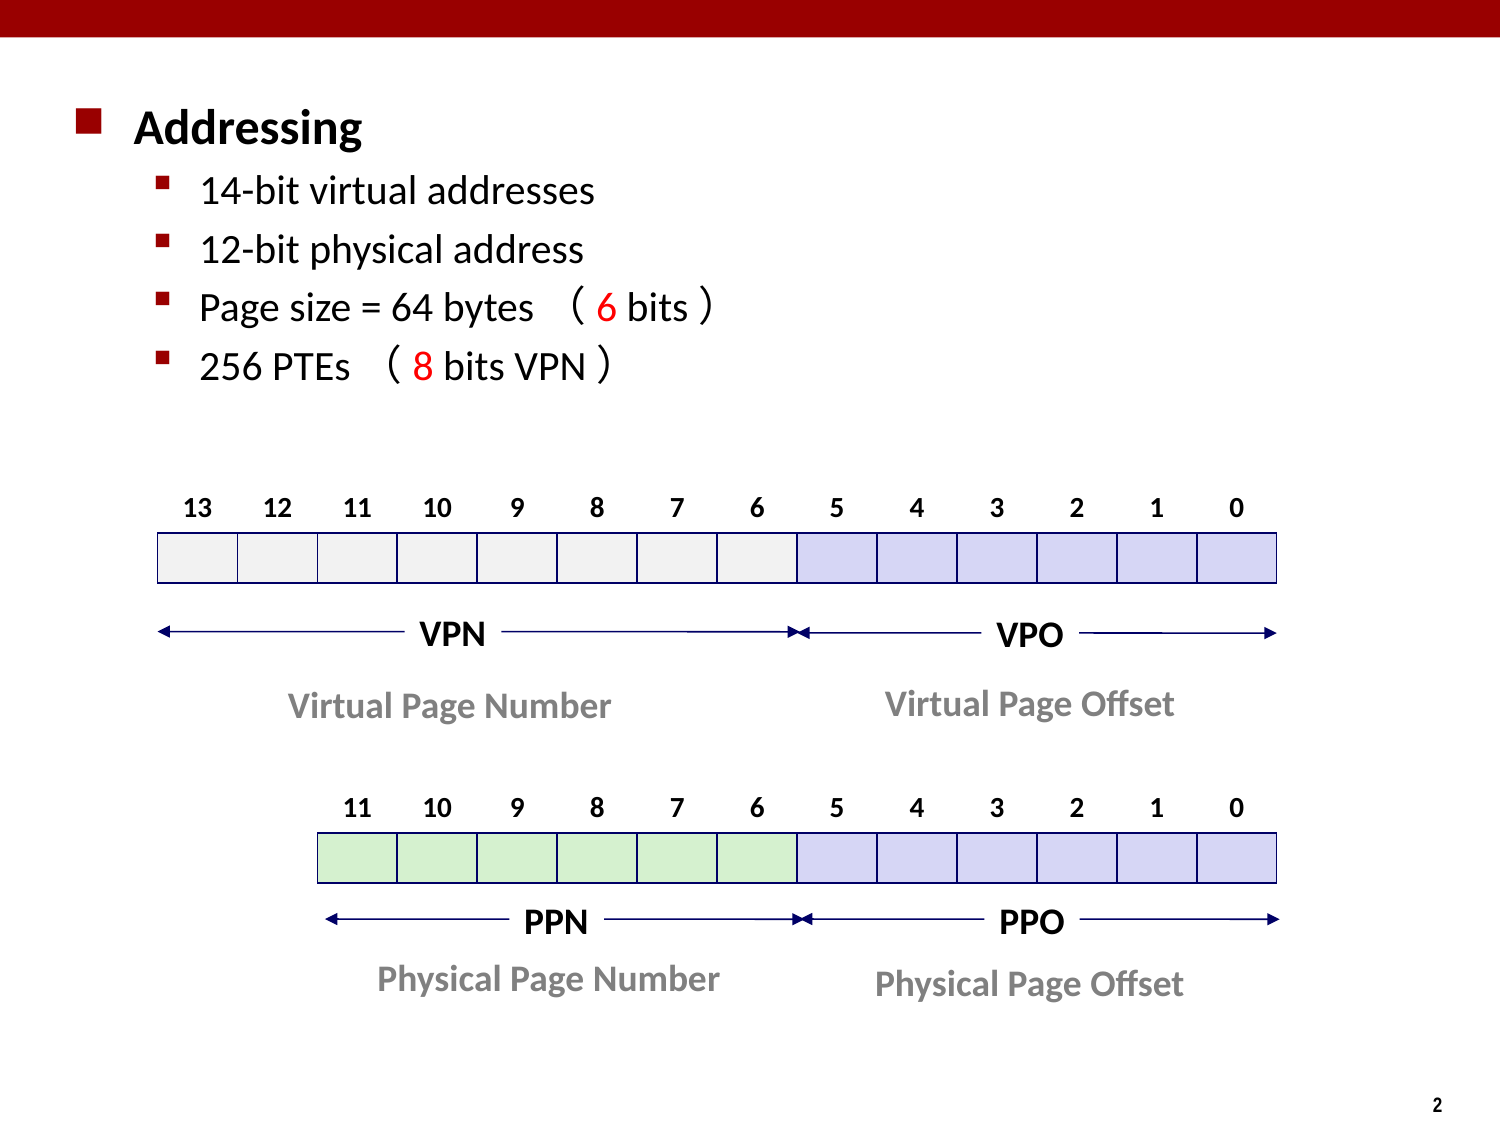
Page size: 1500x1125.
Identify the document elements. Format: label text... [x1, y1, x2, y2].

text_box Addressing 14-bit virtual addresses 12-bit physical address Page size = 64 bytes（6 bits） 256 PTEs（8 bits VPN） [62, 87, 1425, 421]
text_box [317, 782, 1280, 1013]
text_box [157, 482, 1278, 735]
